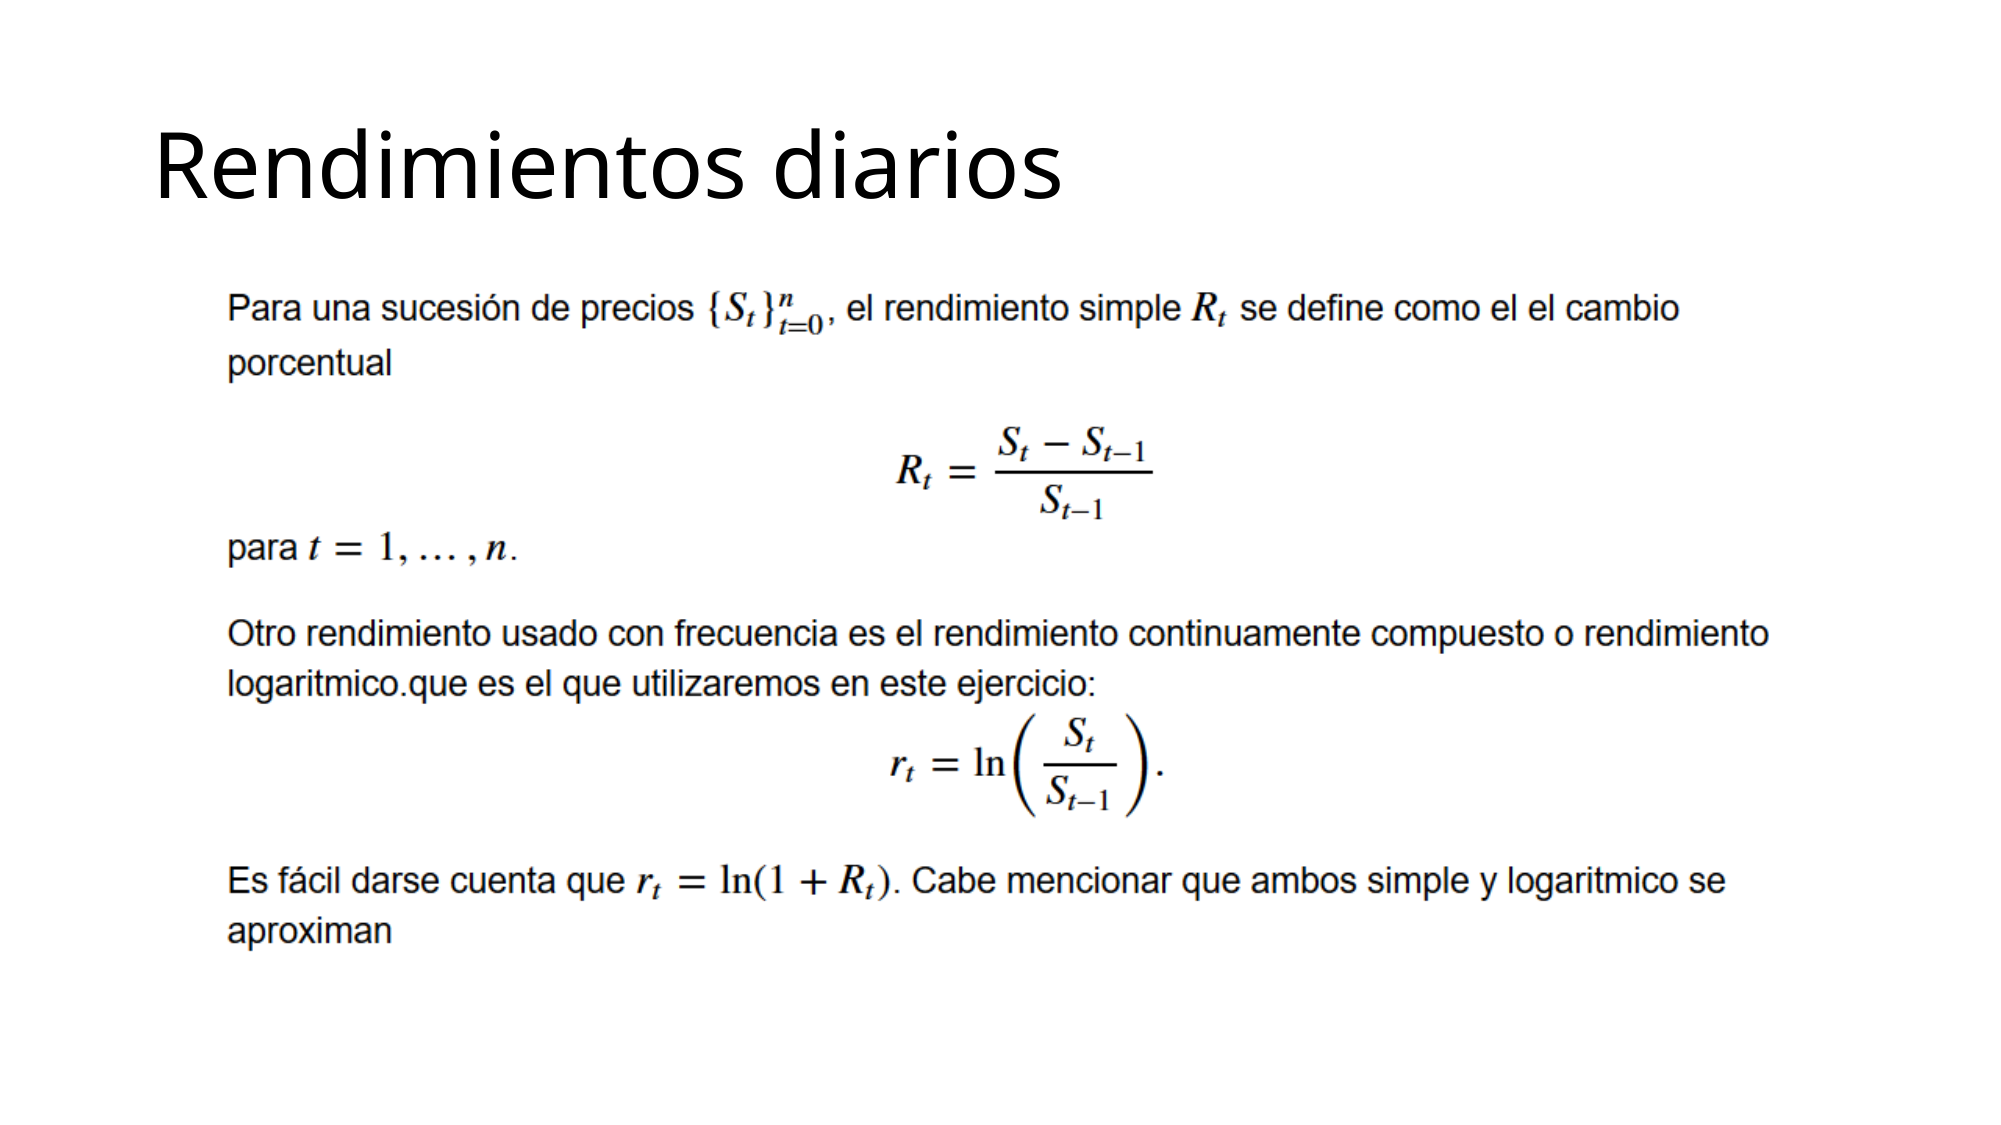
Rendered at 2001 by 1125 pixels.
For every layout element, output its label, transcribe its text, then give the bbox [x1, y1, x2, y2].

picture [206, 277, 1794, 959]
title Rendimientos diarios [137, 59, 1863, 278]
